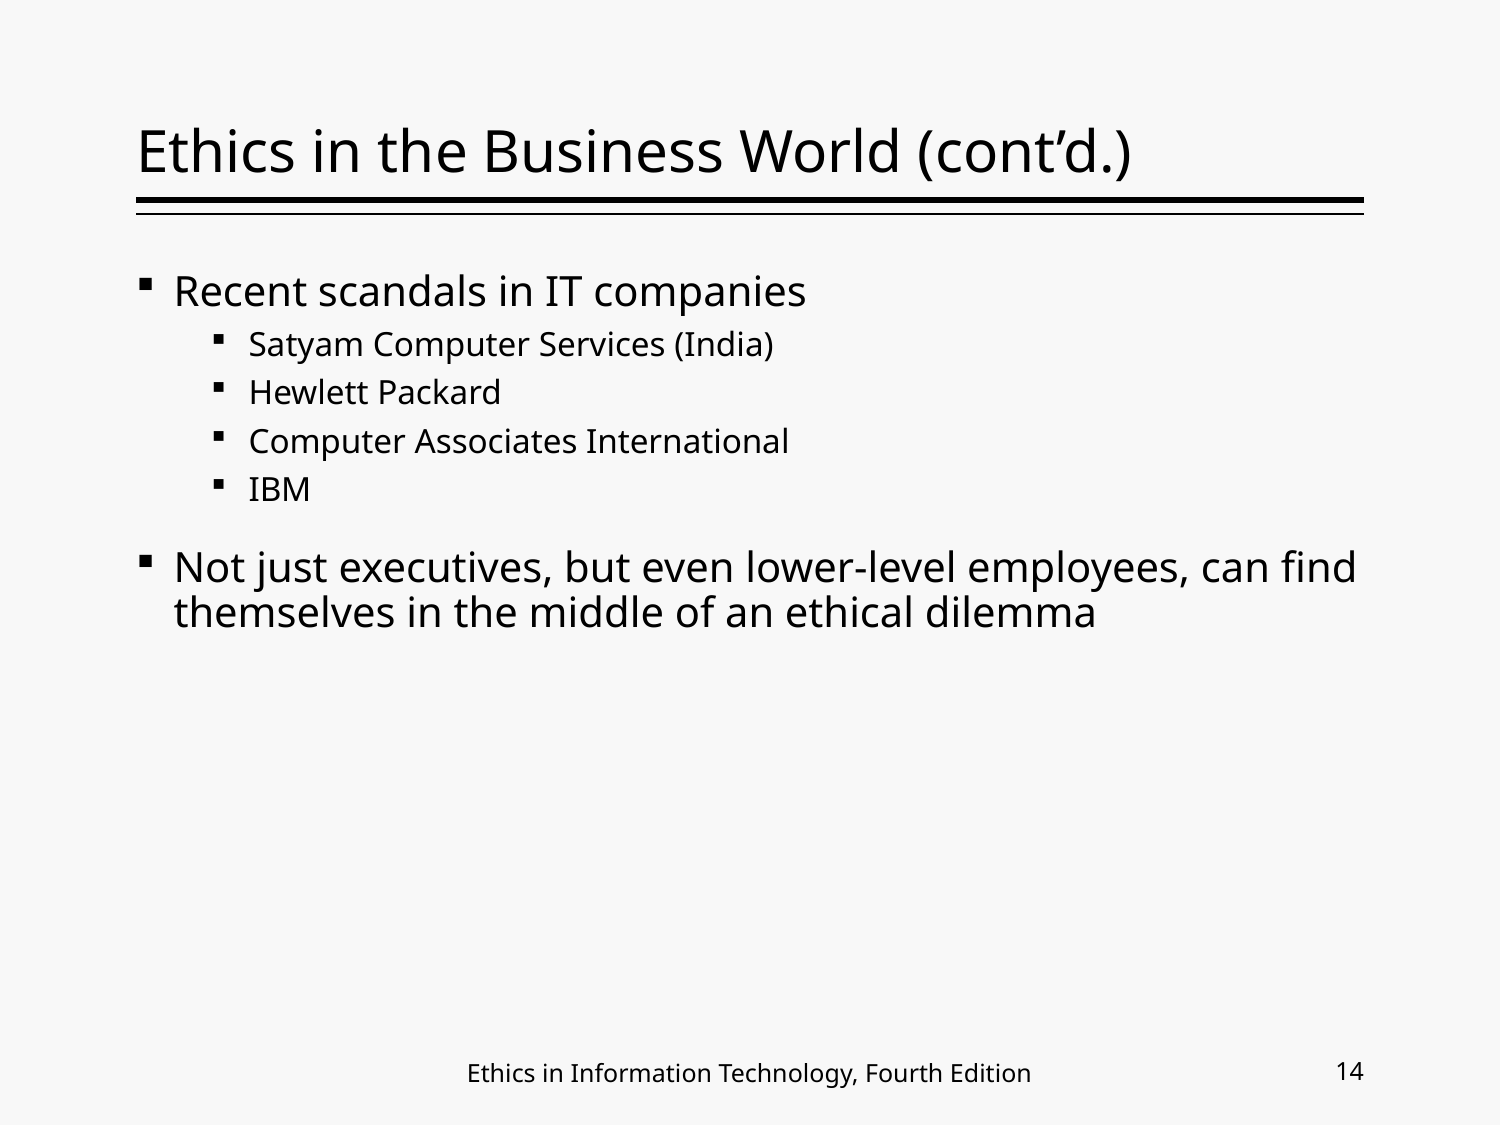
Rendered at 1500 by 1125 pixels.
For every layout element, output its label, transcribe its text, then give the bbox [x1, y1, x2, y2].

footer Ethics in Information Technology, Fourth Edition [361, 1042, 1138, 1103]
list Recent scandals in IT companies Satyam Computer Services (India) Hewlett Packard Computer Associates International IBM Not just executives, but even lower-level employees, can find themselves in the middle of an ethical dilemma [135, 262, 1364, 1013]
slide_number 14 [1138, 1042, 1364, 1103]
title Ethics in the Business World (cont’d.) [135, 12, 1364, 193]
